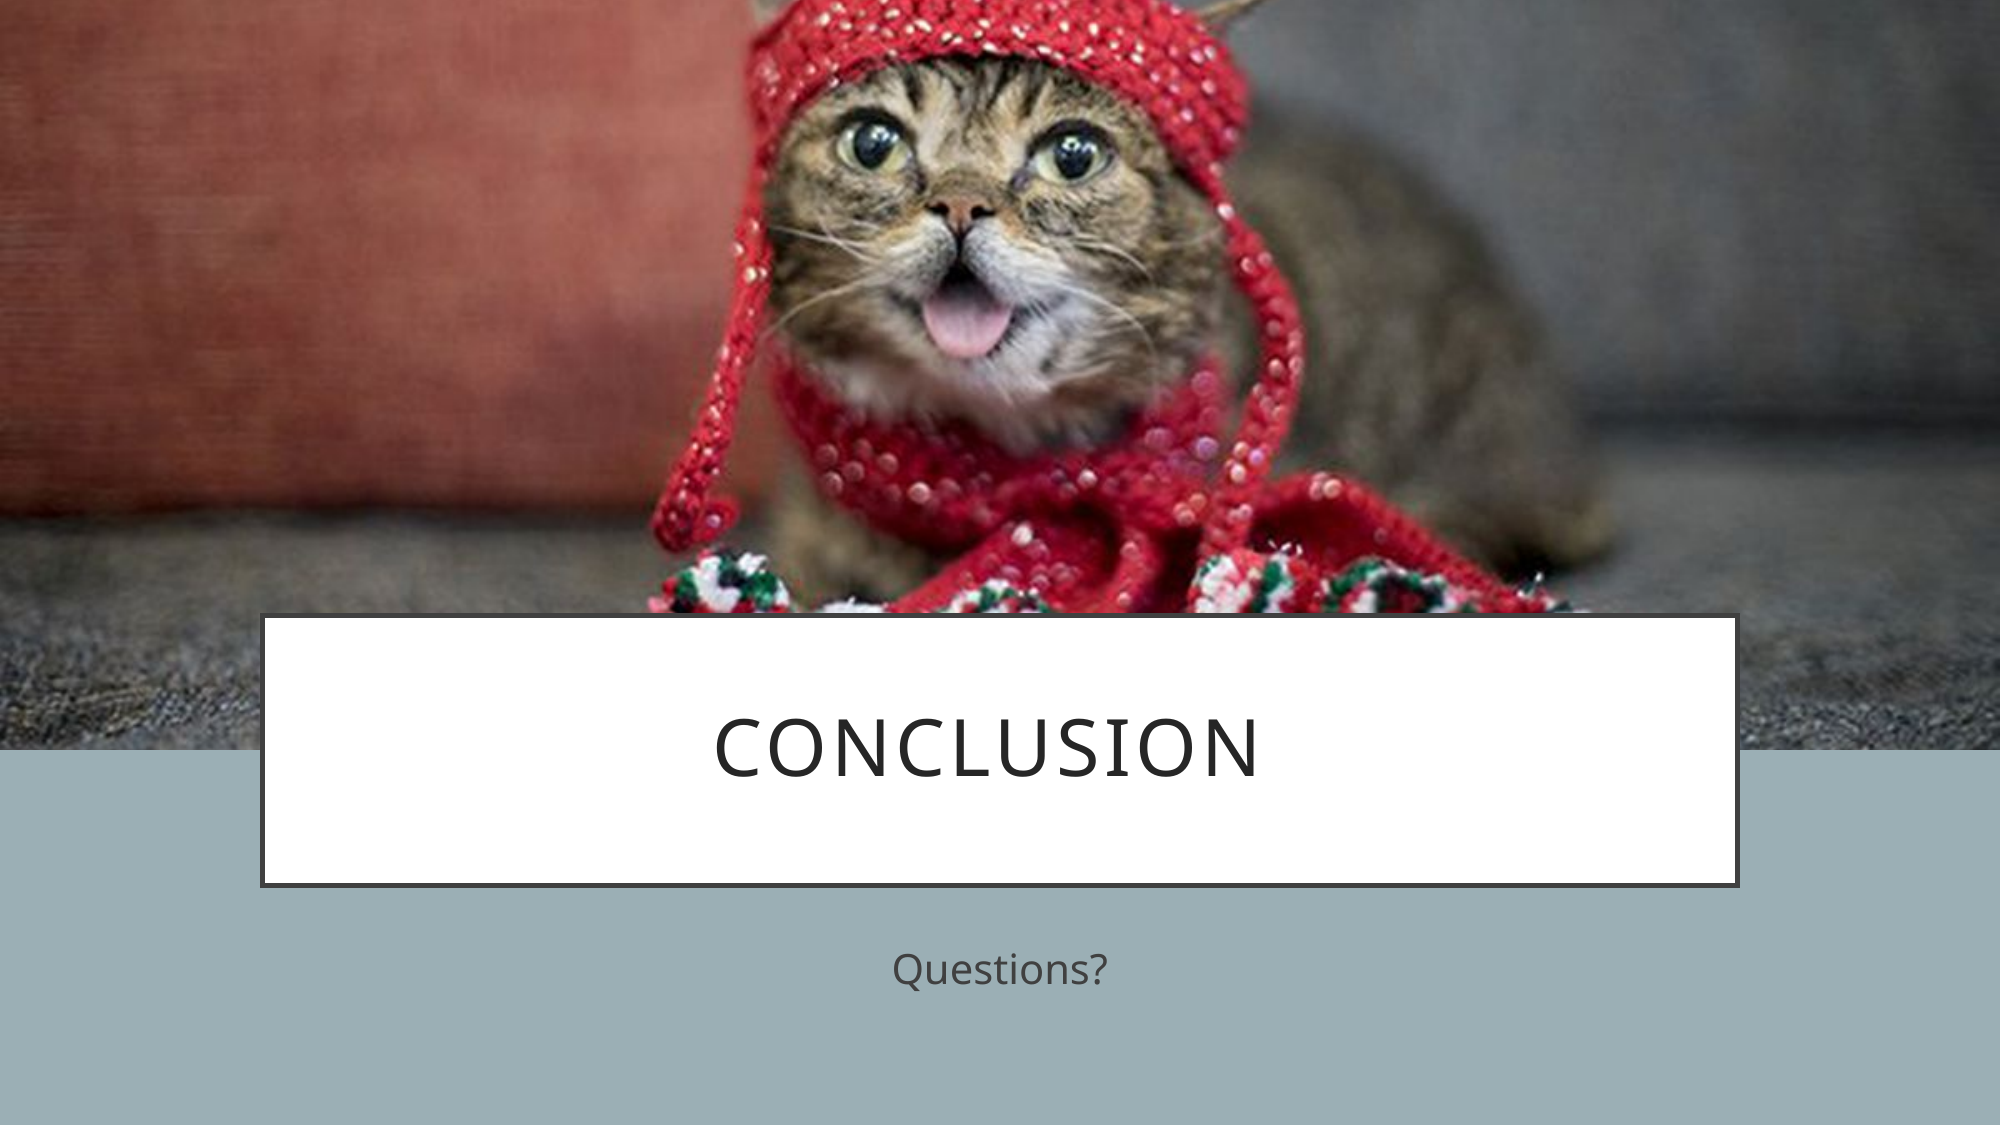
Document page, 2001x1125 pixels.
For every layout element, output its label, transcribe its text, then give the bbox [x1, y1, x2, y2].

picture [0, 0, 2000, 750]
list Questions? [442, 935, 1558, 1020]
title Conclusion [260, 750, 1740, 888]
